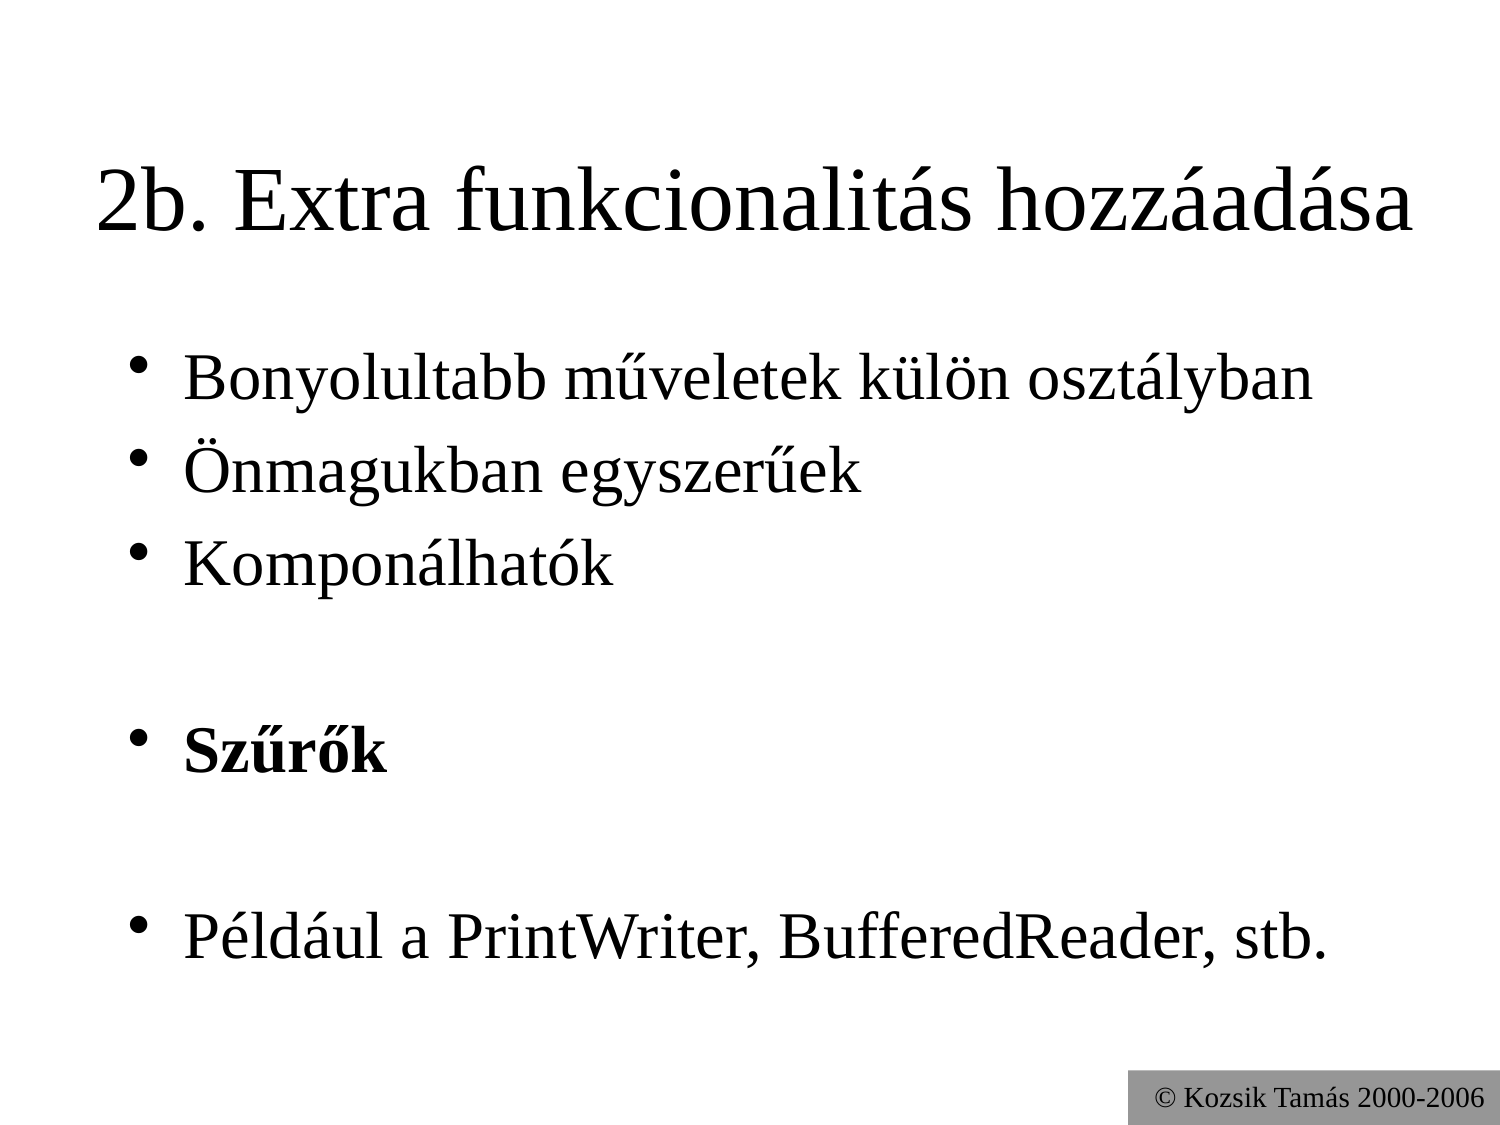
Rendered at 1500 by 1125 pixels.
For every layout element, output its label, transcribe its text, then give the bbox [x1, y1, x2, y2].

list Bonyolultabb műveletek külön osztályban Önmagukban egyszerűek Komponálhatók Szűrők Például a PrintWriter, BufferedReader, stb. [112, 324, 1388, 1000]
title 2b. Extra funkcionalitás hozzáadása [75, 99, 1438, 288]
footer © Kozsik Tamás 2000-2006 [1128, 1070, 1500, 1125]
